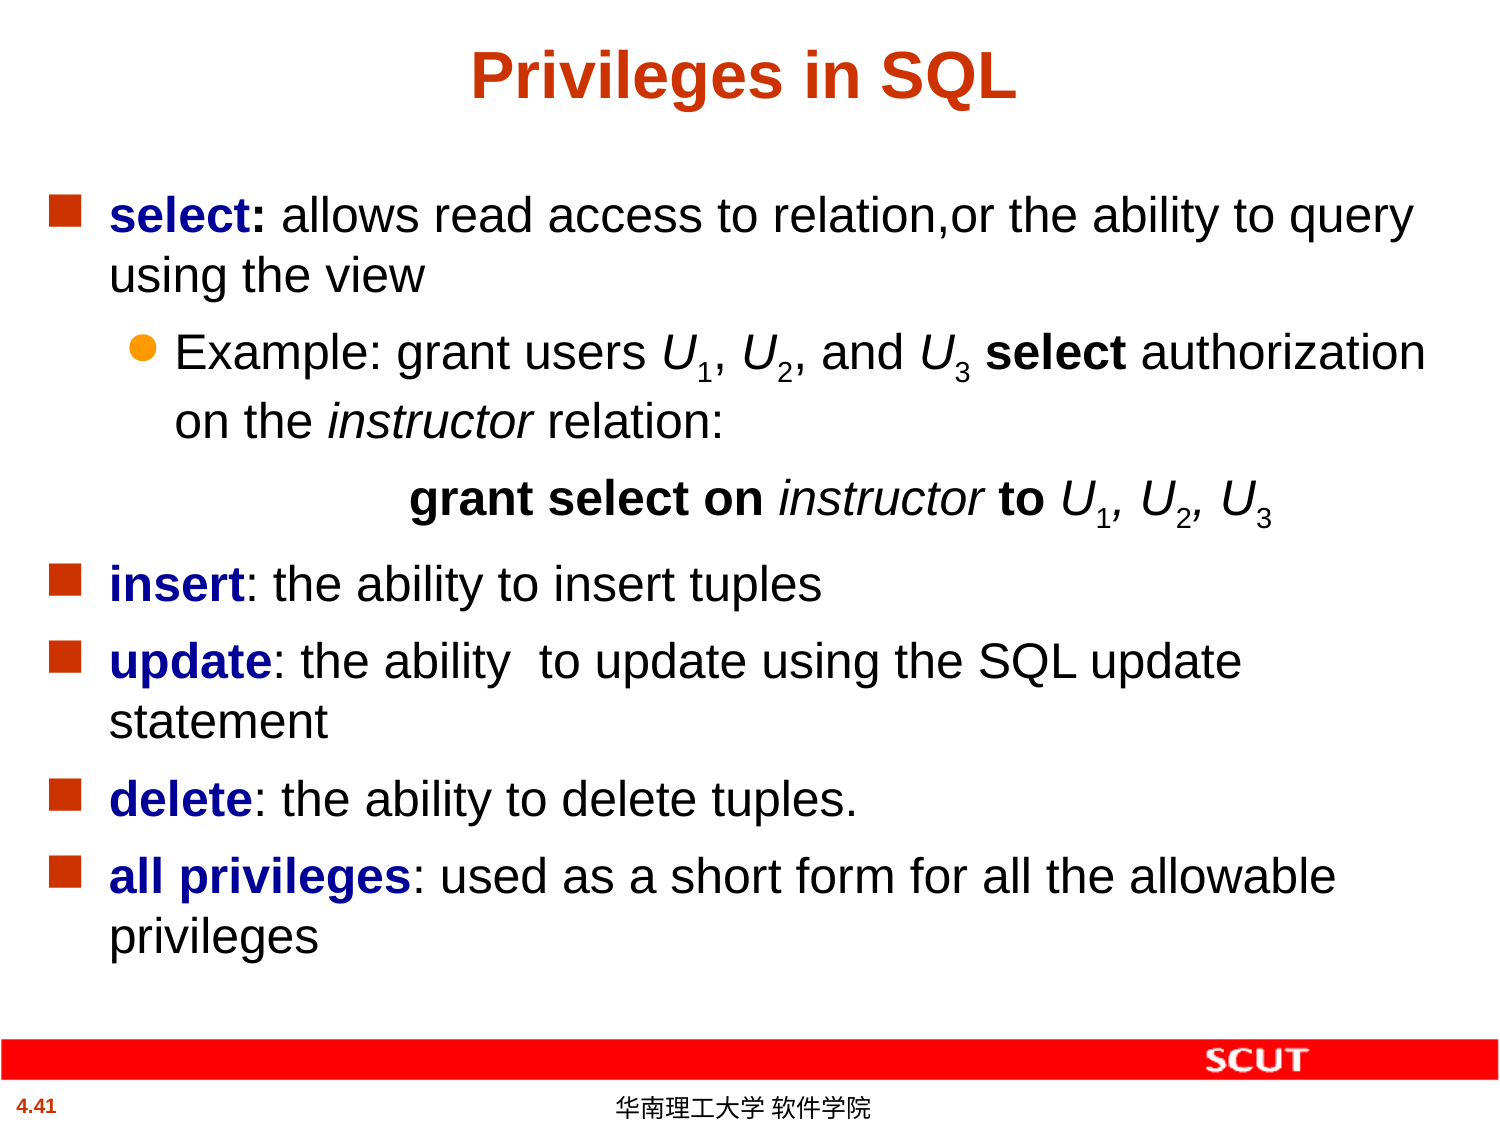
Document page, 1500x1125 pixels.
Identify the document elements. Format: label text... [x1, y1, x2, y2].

picture [0, 1038, 1500, 1083]
list select: allows read access to relation,or the ability to query using the view Example: grant users U1, U2, and U3 select authorization on the instructor relation: grant select on instructor to U1, U2, U3 insert: the ability to insert tuples update: the ability to update using the SQL update statement delete: the ability to delete tuples. all privileges: used as a short form for all the allowable privileges [37, 174, 1450, 1038]
title Privileges in SQL [37, 18, 1452, 120]
